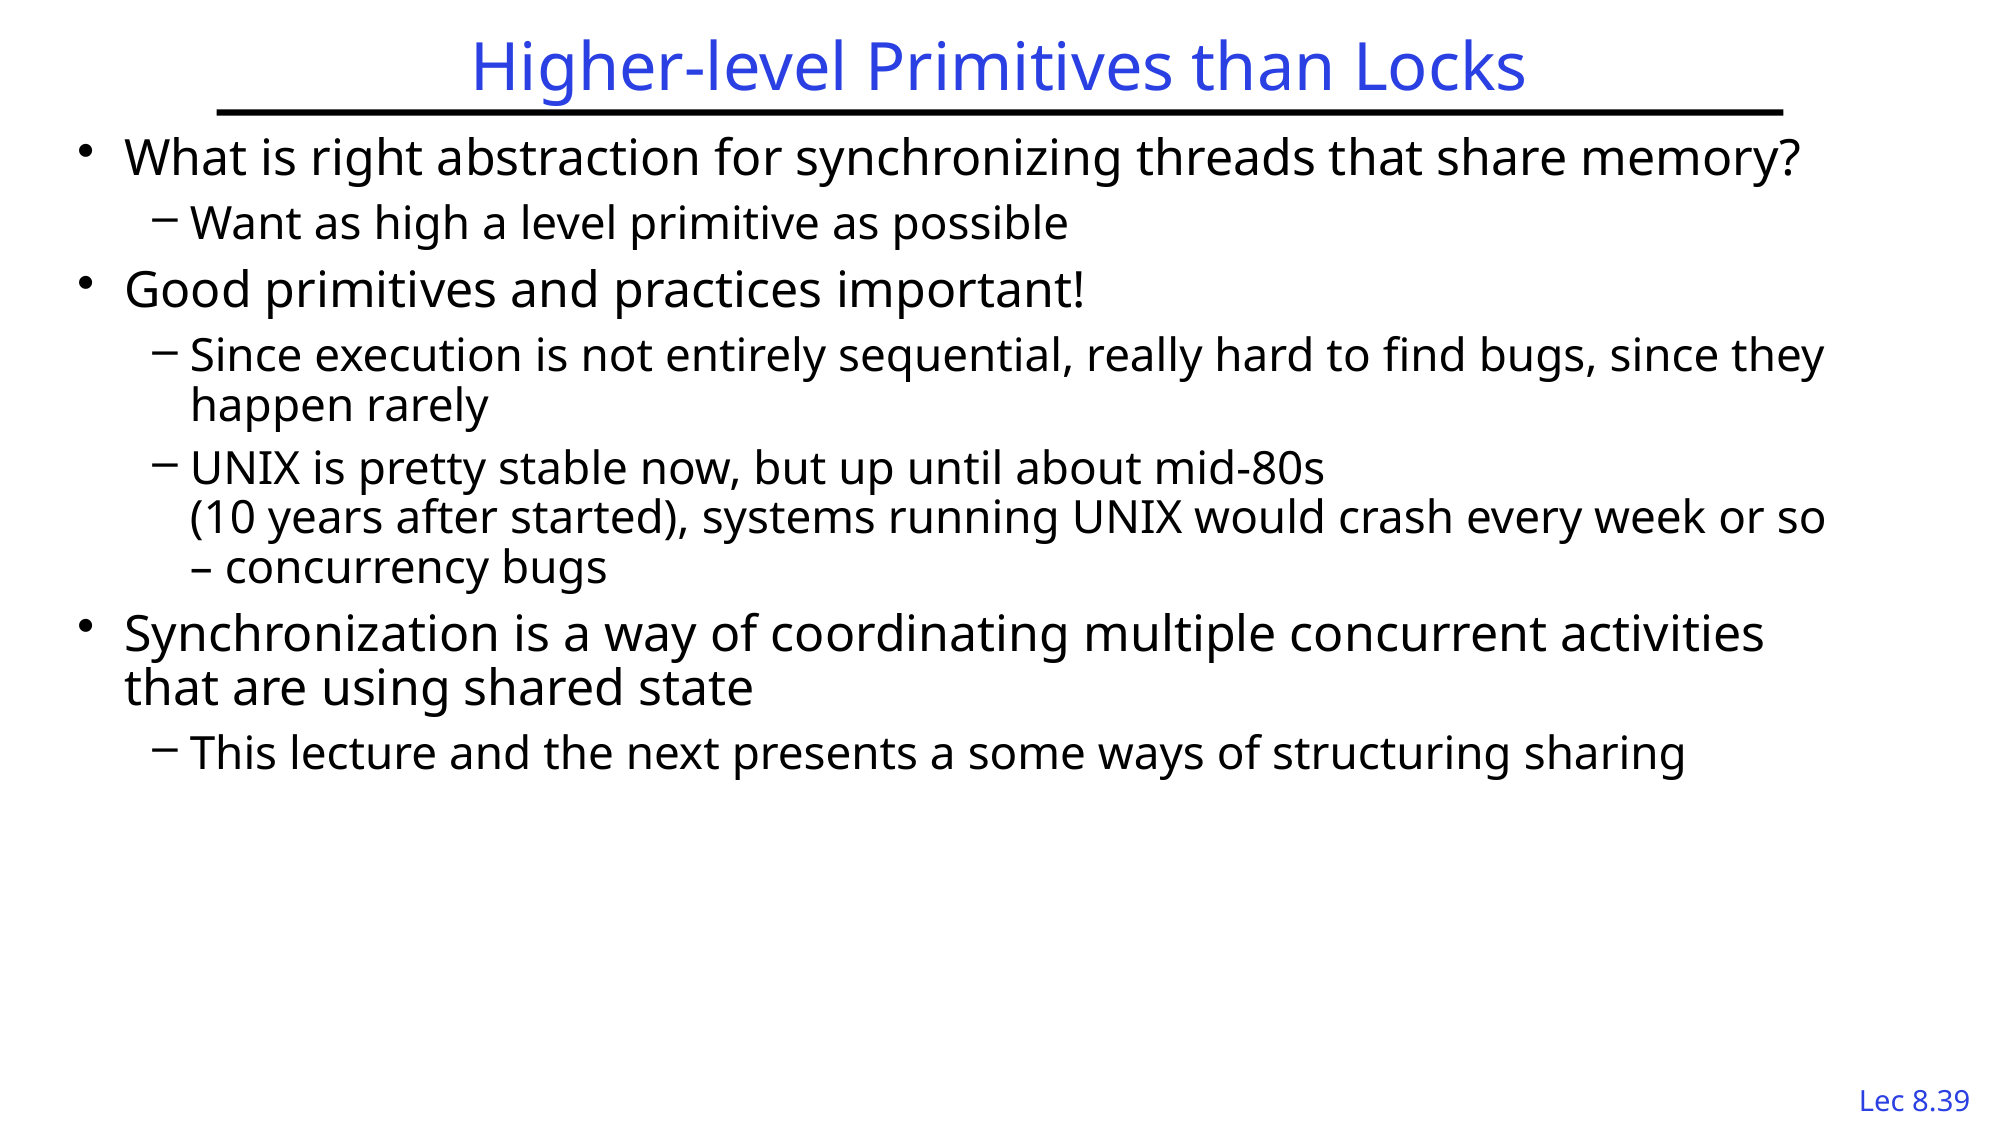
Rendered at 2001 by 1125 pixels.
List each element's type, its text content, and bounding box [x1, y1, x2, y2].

list What is right abstraction for synchronizing threads that share memory? Want as high a level primitive as possible Good primitives and practices important! Since execution is not entirely sequential, really hard to find bugs, since they happen rarely UNIX is pretty stable now, but up until about mid-80s (10 years after started), systems running UNIX would crash every week or so – concurrency bugs Synchronization is a way of coordinating multiple concurrent activities that are using shared state This lecture and the next presents a some ways of structuring sharing [62, 125, 1875, 1088]
title Higher-level Primitives than Locks [216, 24, 1784, 113]
